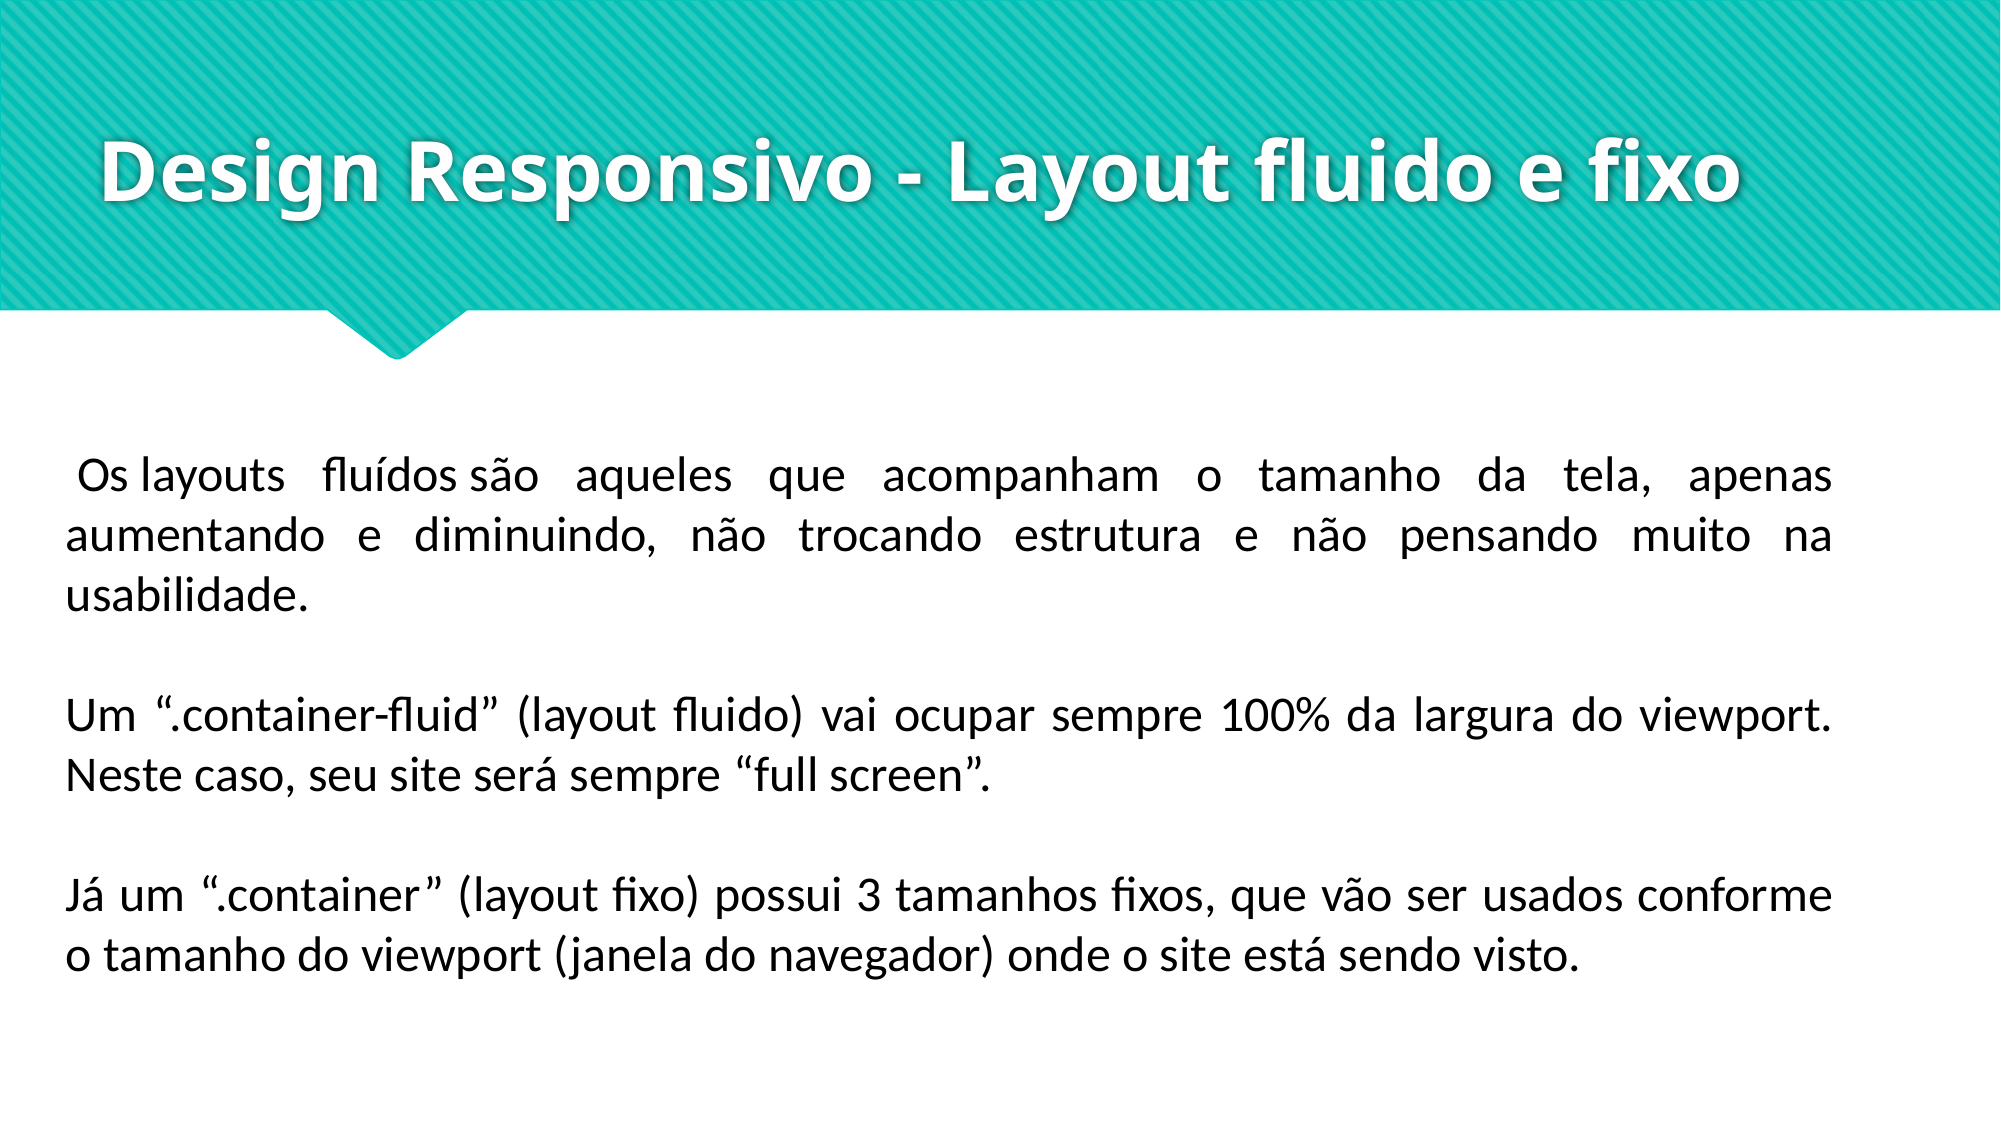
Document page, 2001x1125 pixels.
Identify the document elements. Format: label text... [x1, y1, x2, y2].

title Design Responsivo - Layout fluido e fixo [82, 66, 1818, 226]
text_box Os layouts fluídos são aqueles que acompanham o tamanho da tela, apenas aumentando e diminuindo, não trocando estrutura e não pensando muito na usabilidade. Um “.container-fluid” (layout fluido) vai ocupar sempre 100% da largura do viewport. Neste caso, seu site será sempre “full screen”. Já um “.container” (layout fixo) possui 3 tamanhos fixos, que vão ser usados conforme o tamanho do viewport (janela do navegador) onde o site está sendo visto. [51, 434, 1849, 1110]
